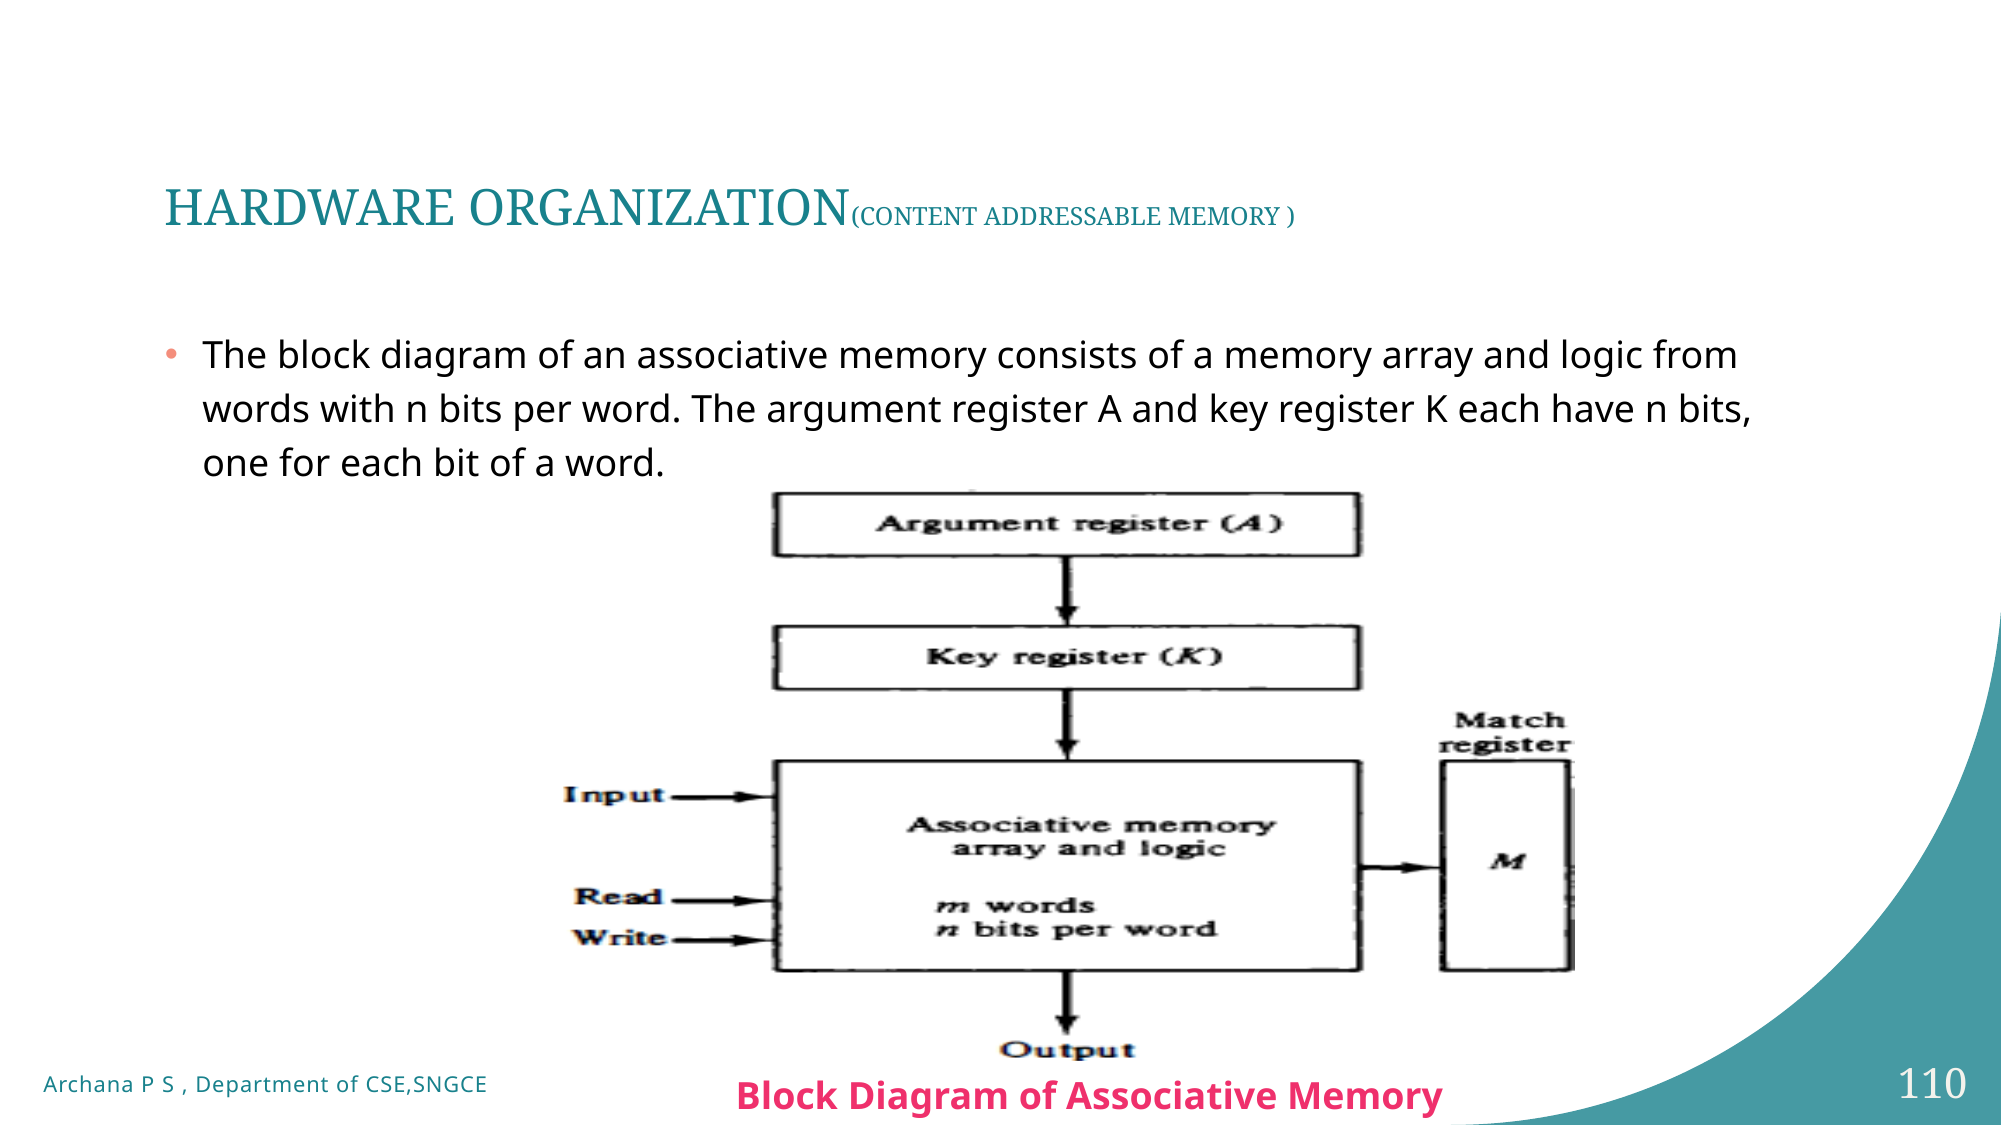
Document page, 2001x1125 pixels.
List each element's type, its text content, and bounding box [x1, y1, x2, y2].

footer Archana P S , Department of CSE,SNGCE [28, 1056, 648, 1116]
picture [562, 489, 1576, 1061]
list The block diagram of an associative memory consists of a memory array and logic from words with n bits per word. The argument register A and key register K each have n bits, one for each bit of a word. [150, 314, 1777, 992]
text_box Block Diagram of Associative Memory [720, 1064, 1722, 1125]
slide_number 110 [1868, 1055, 1983, 1116]
title HARDWARE ORGANIZATION(CONTENT ADDRESSABLE MEMORY ) [150, 96, 1777, 314]
